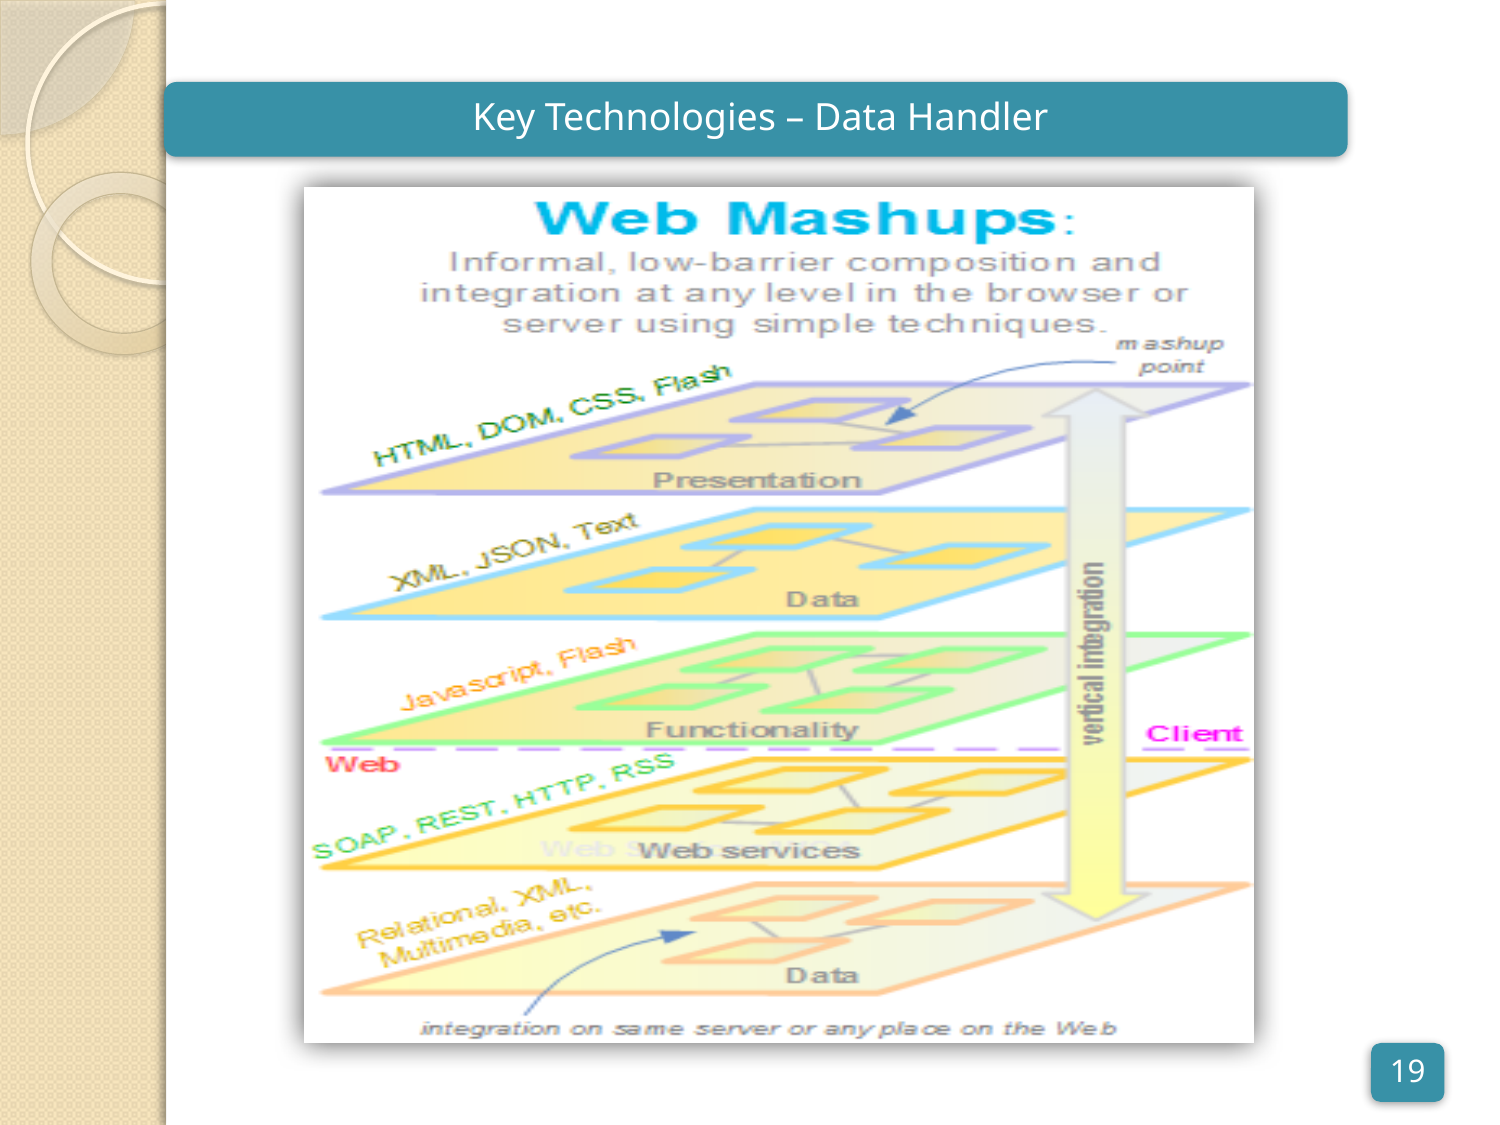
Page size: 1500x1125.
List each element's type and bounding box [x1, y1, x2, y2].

text_box [1370, 1042, 1445, 1103]
text_box [163, 81, 1348, 157]
list [304, 187, 1255, 1044]
